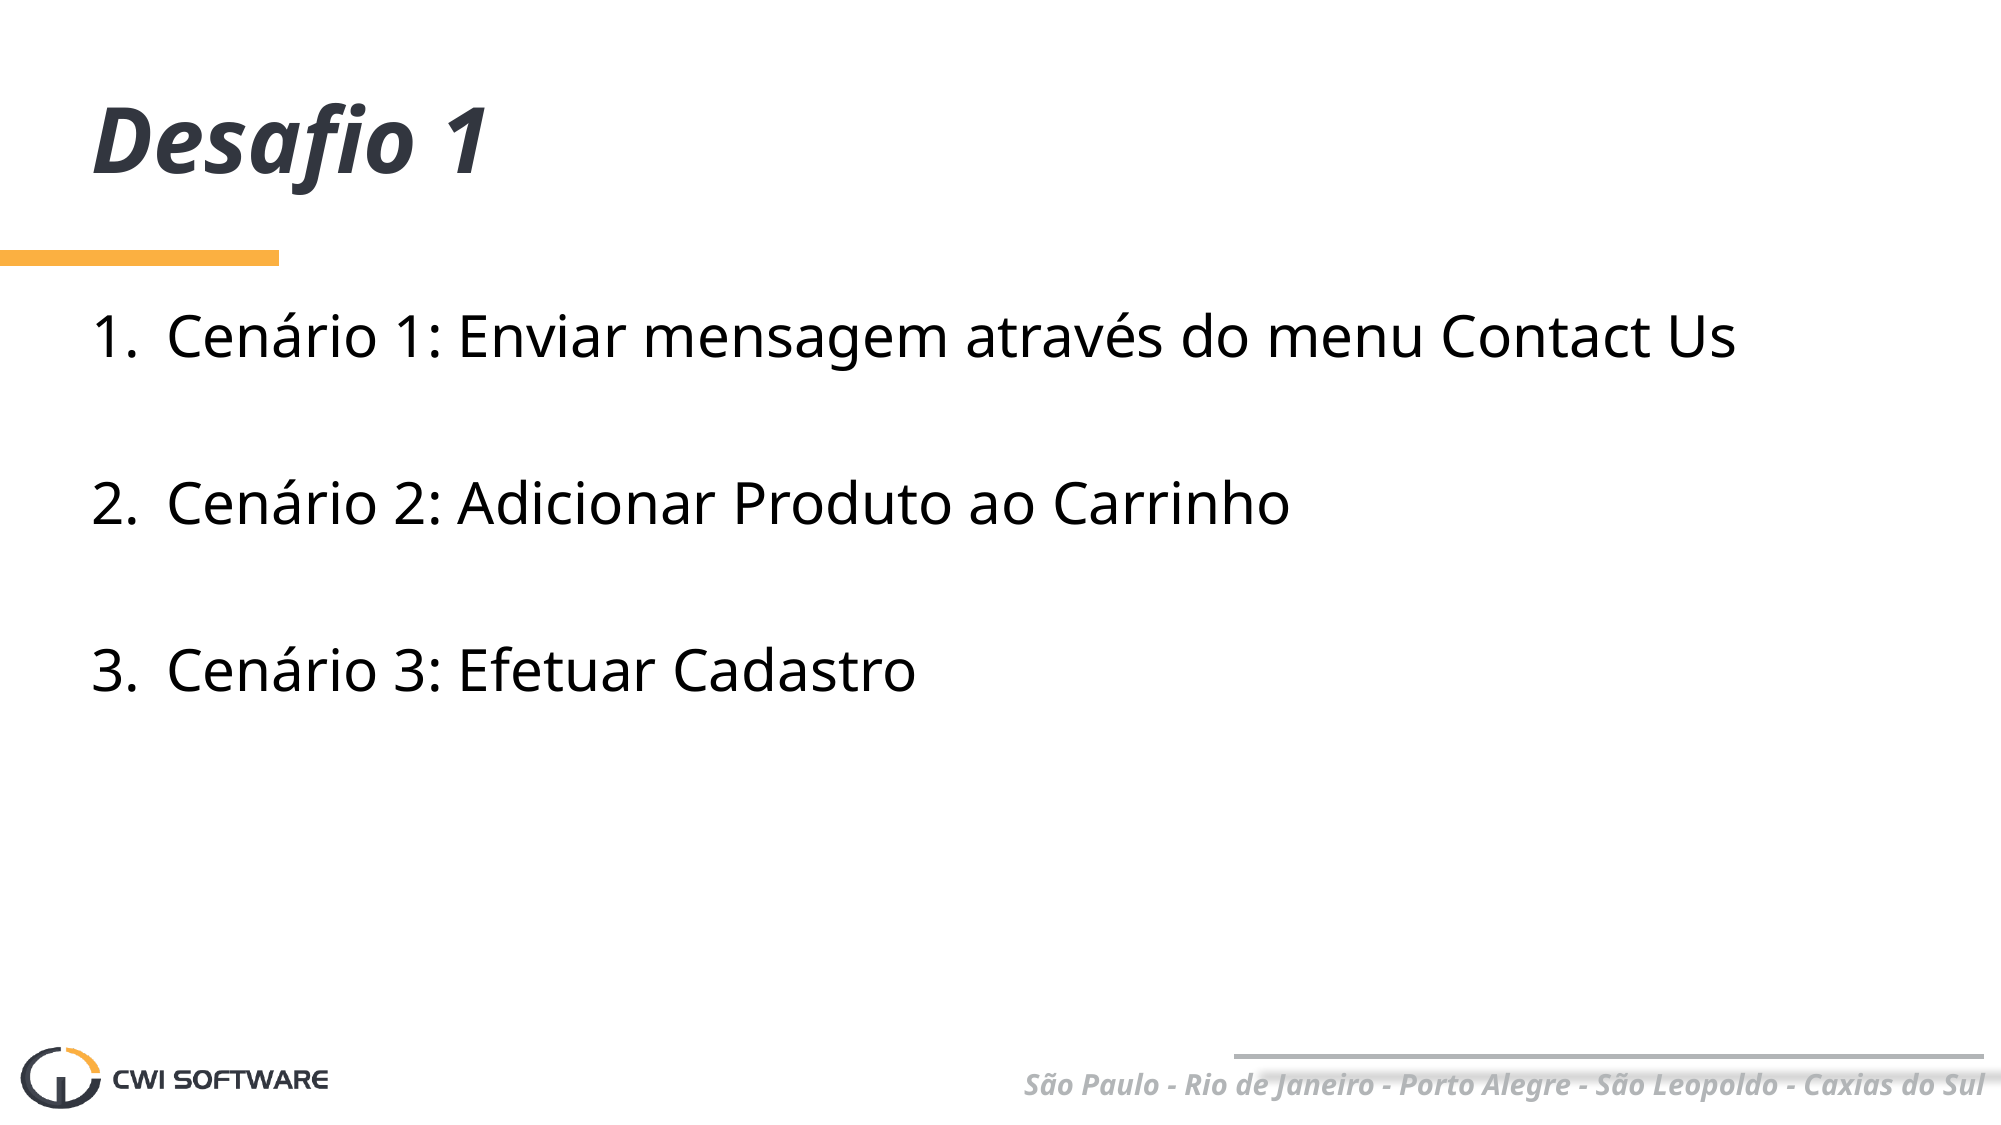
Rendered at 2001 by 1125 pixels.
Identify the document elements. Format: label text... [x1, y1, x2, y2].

list Cenário 1: Enviar mensagem através do menu Contact Us Cenário 2: Adicionar Produto ao Carrinho Cenário 3: Efetuar Cadastro [76, 299, 1898, 1014]
picture [0, 1040, 353, 1117]
title Desafio 1 [76, 59, 1932, 229]
